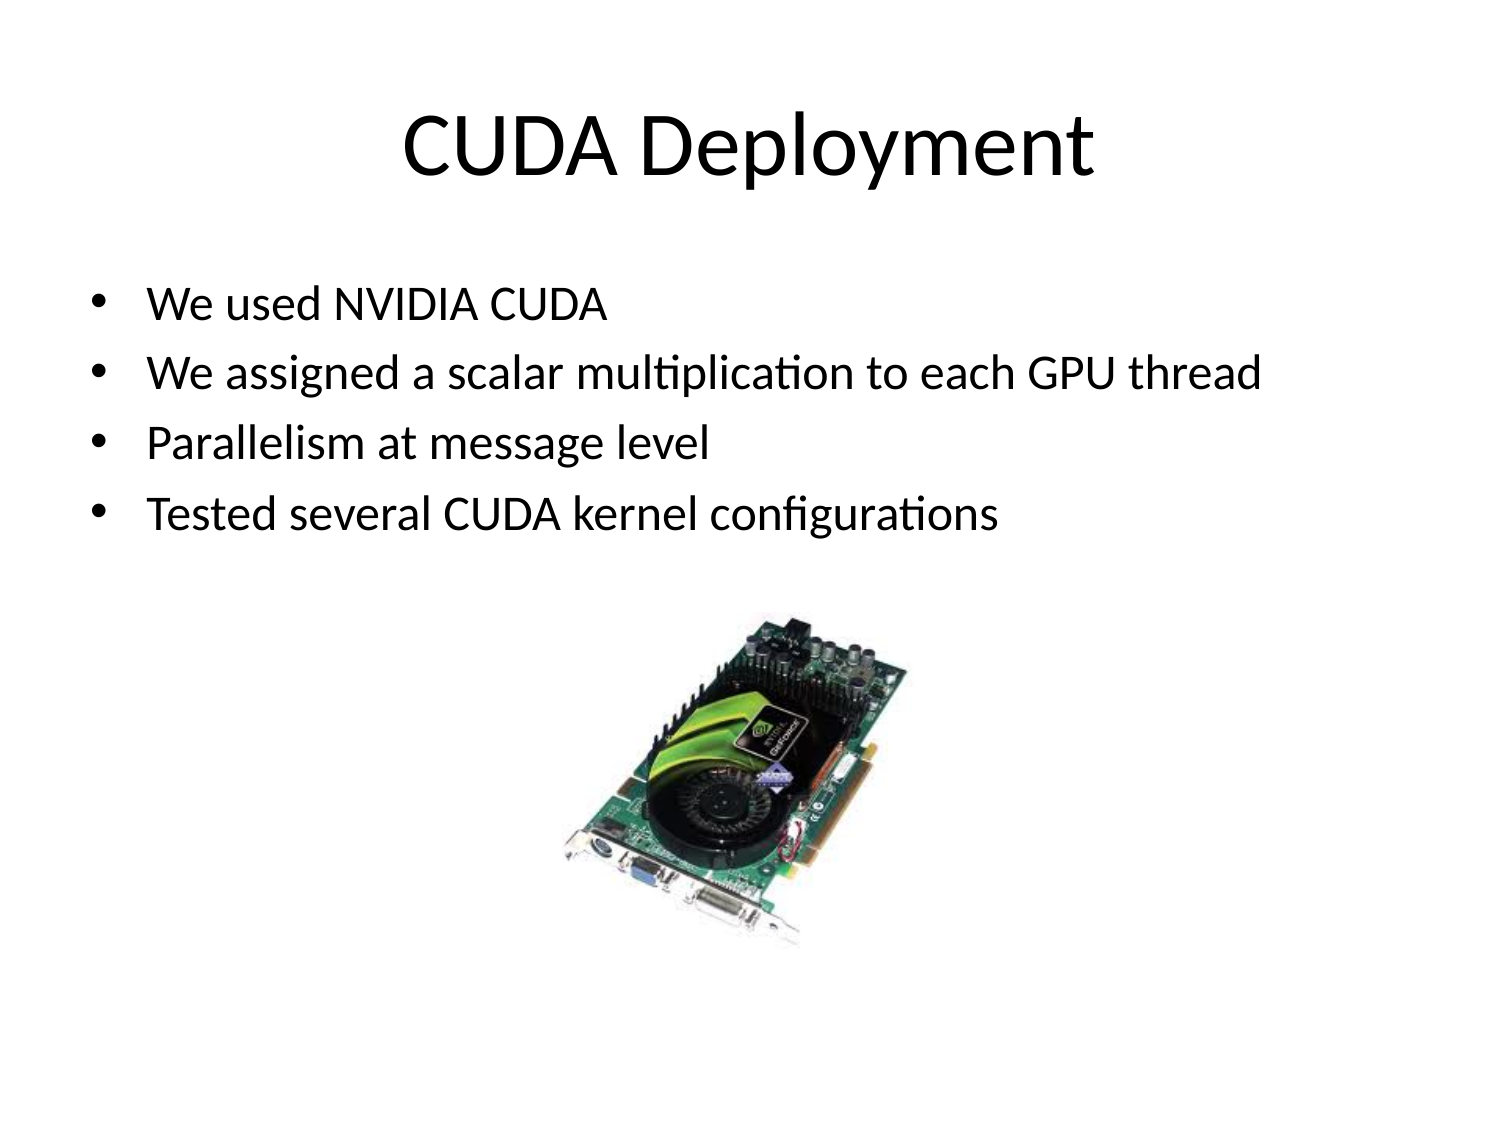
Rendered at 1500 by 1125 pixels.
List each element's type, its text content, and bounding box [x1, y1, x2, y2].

list We used NVIDIA CUDA We assigned a scalar multiplication to each GPU thread Parallelism at message level Tested several CUDA kernel configurations [75, 262, 1425, 1005]
title CUDA Deployment [75, 45, 1425, 233]
picture [562, 612, 916, 962]
